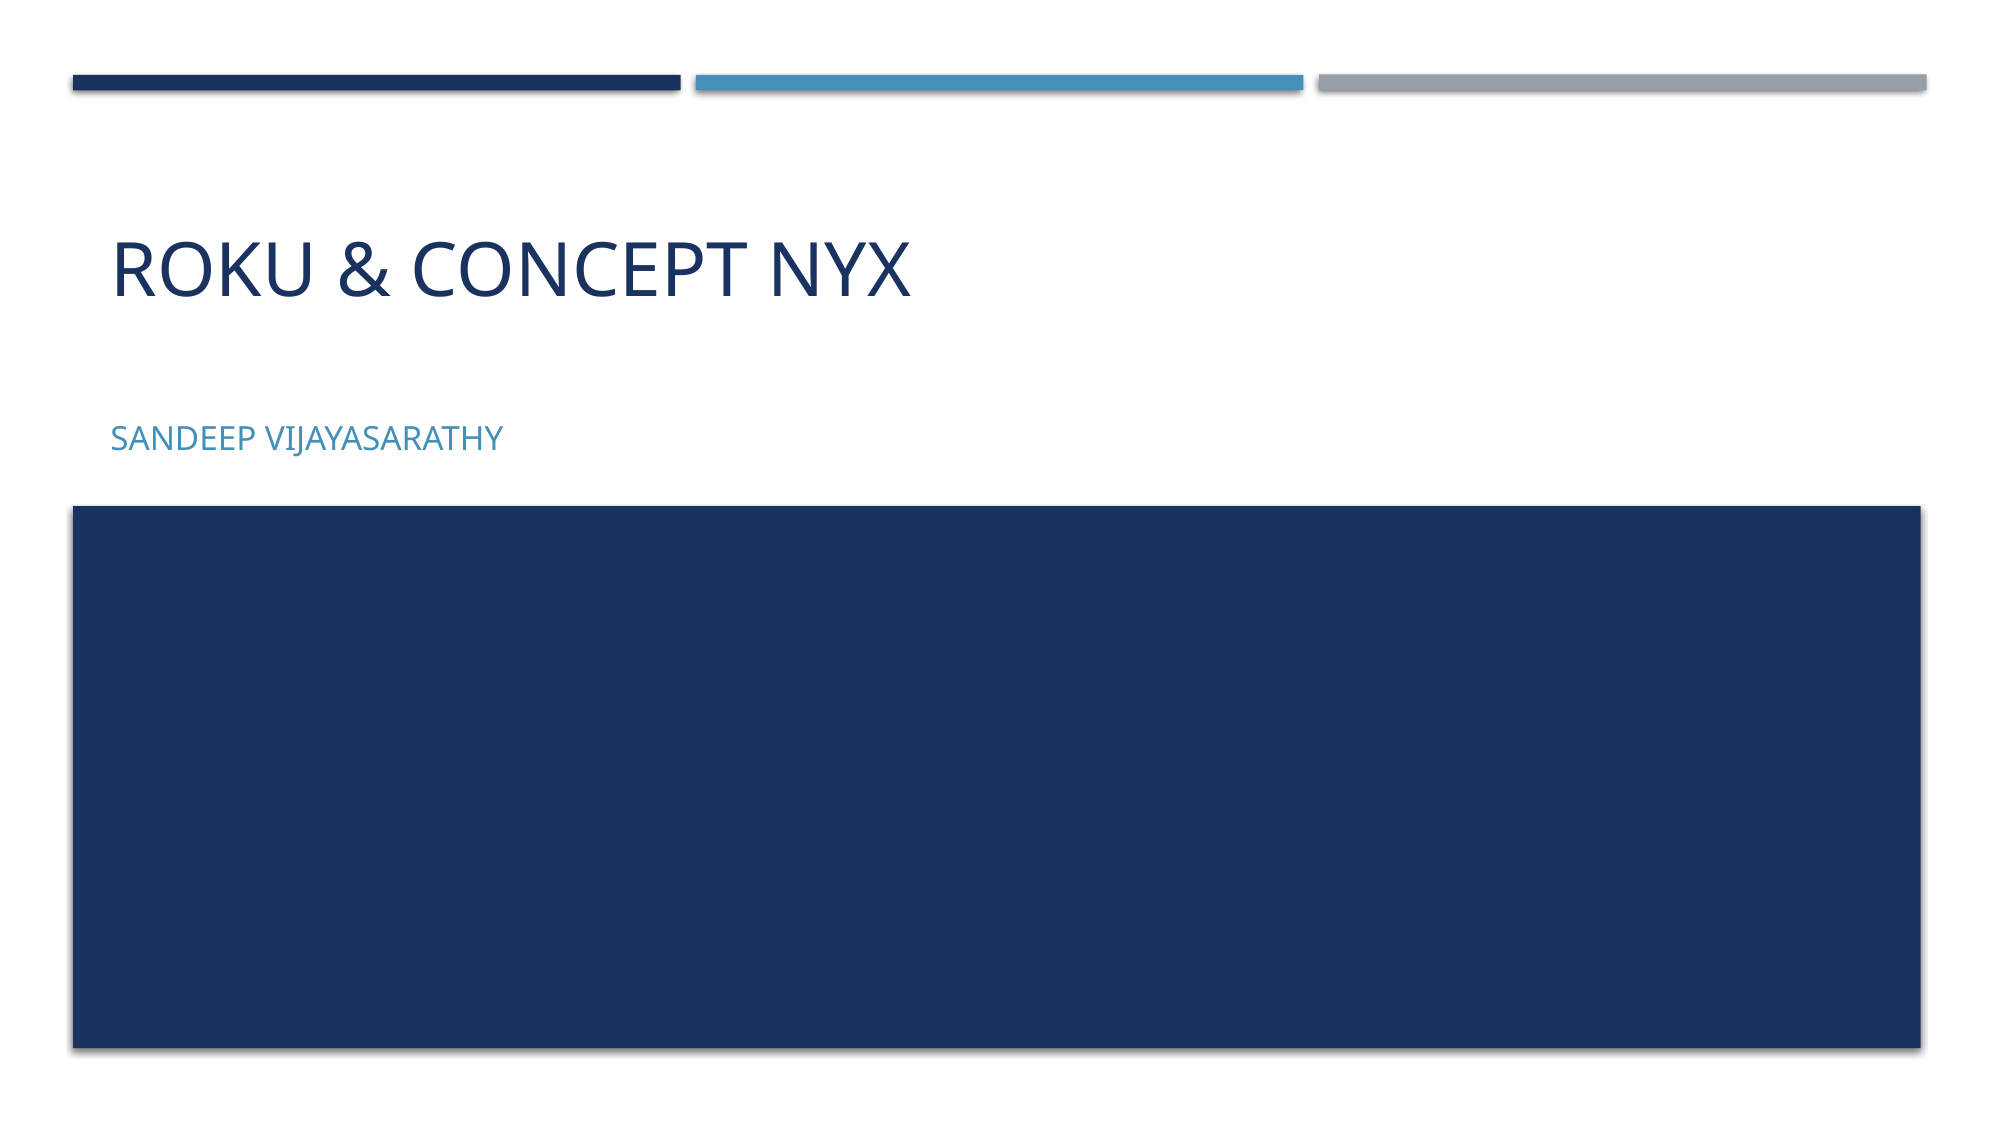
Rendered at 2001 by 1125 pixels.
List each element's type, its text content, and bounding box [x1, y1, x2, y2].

subtitle Sandeep Vijayasarathy [95, 409, 1899, 507]
title Roku & Concept Nyx [95, 167, 1899, 409]
